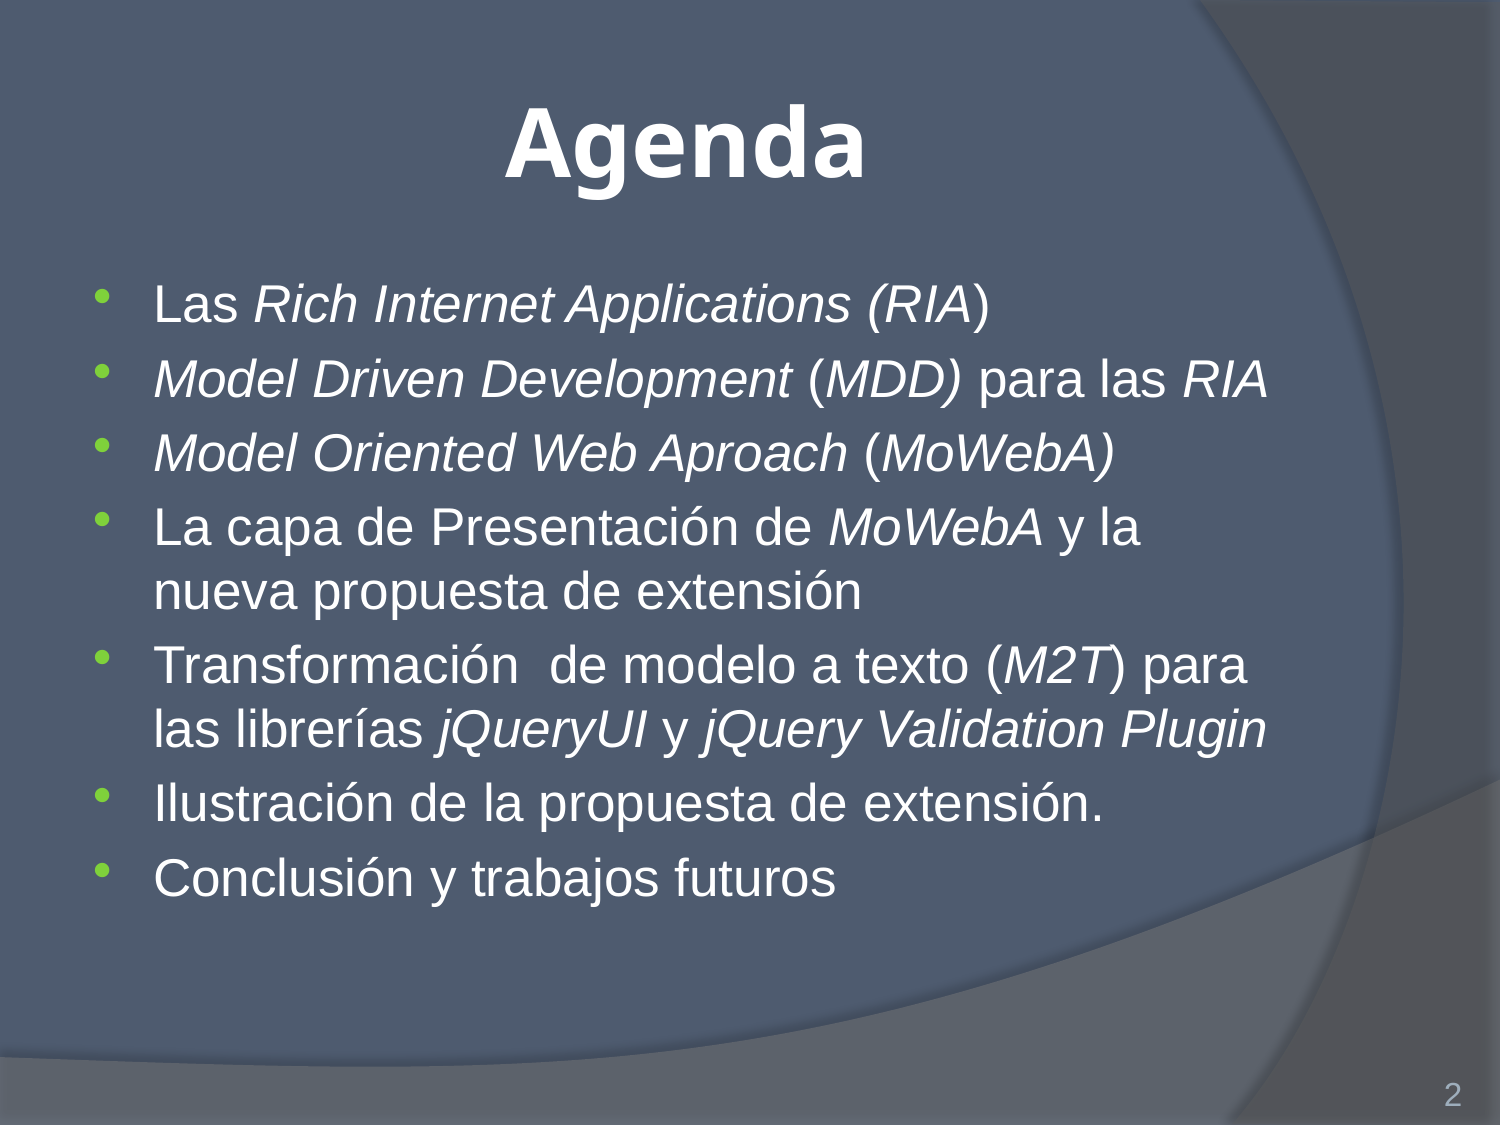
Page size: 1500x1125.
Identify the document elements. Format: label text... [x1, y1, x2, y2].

title Agenda [75, 45, 1300, 233]
list Las Rich Internet Applications (RIA) Model Driven Development (MDD) para las RIA Model Oriented Web Aproach (MoWebA) La capa de Presentación de MoWebA y la nueva propuesta de extensión Transformación de modelo a texto (M2T) para las librerías jQueryUI y jQuery Validation Plugin Ilustración de la propuesta de extensión. Conclusión y trabajos futuros [75, 262, 1300, 1005]
slide_number 2 [1337, 1053, 1463, 1114]
